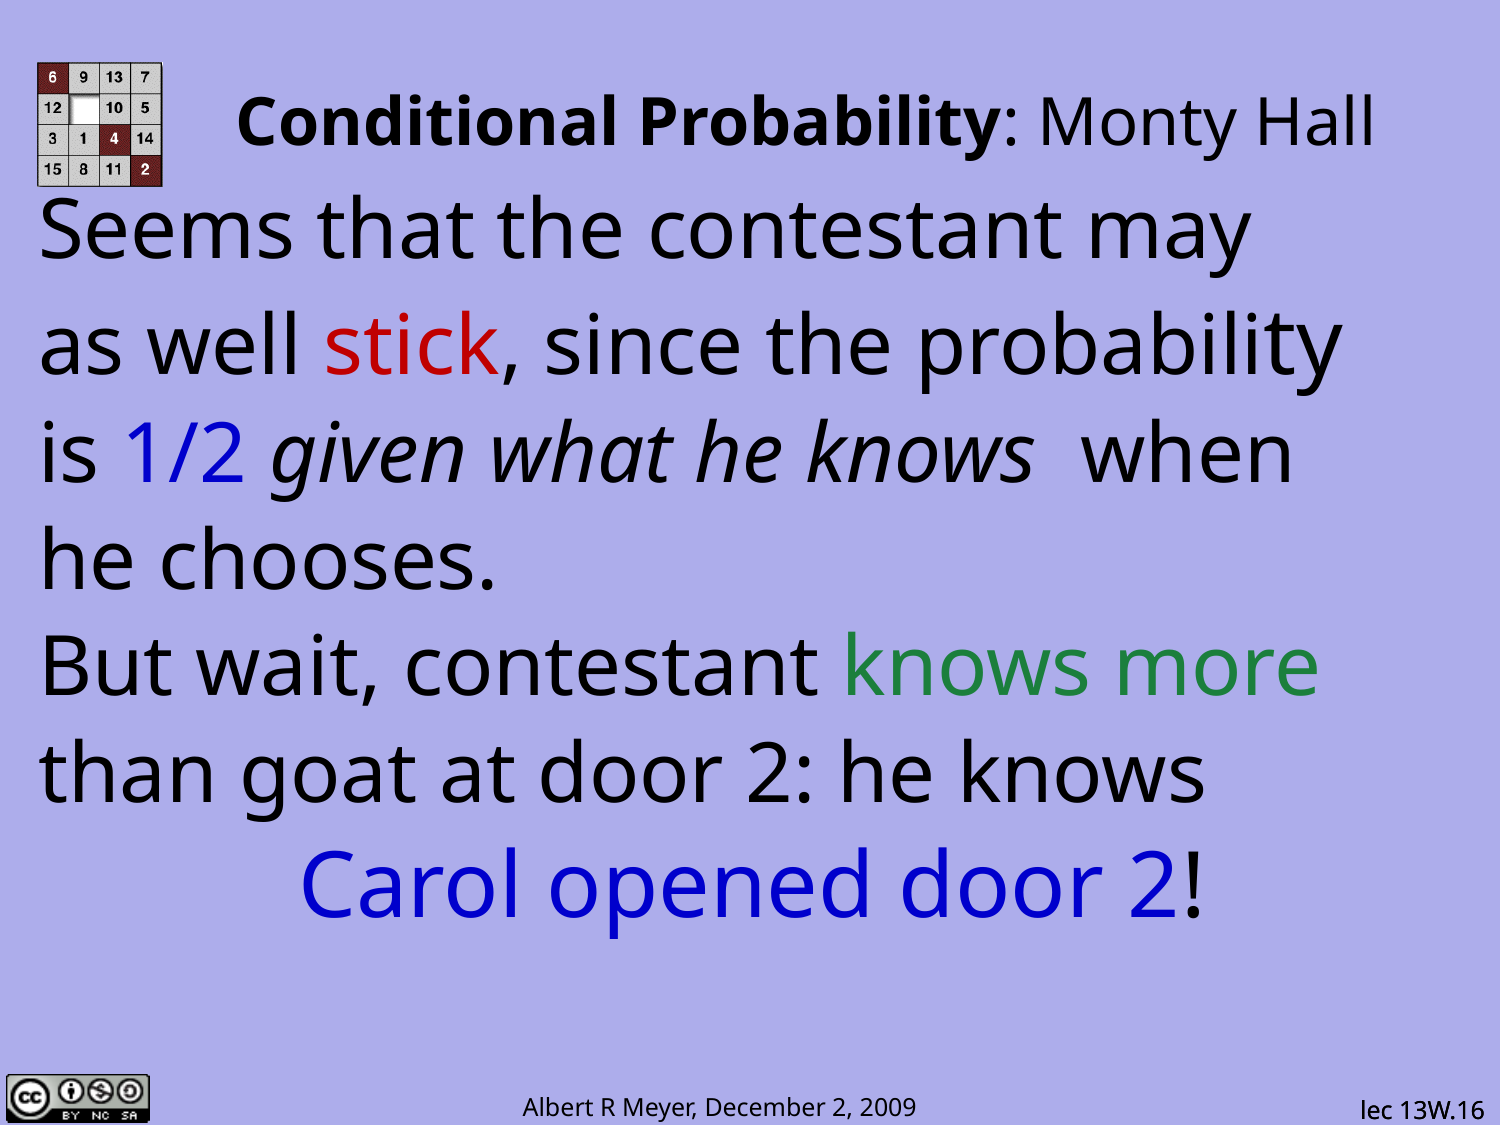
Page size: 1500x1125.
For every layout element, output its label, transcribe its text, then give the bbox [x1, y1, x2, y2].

title Conditional Probability: Monty Hall [212, 37, 1401, 201]
picture [6, 1074, 150, 1123]
picture [37, 62, 163, 179]
text_box lec 13W.16 [1262, 1087, 1500, 1125]
list Seems that the contestant may as well stick, since the probability is 1/2 given what he knows when he chooses. But wait, contestant knows more than goat at door 2: he knows Carol opened door 2! [22, 179, 1482, 1012]
